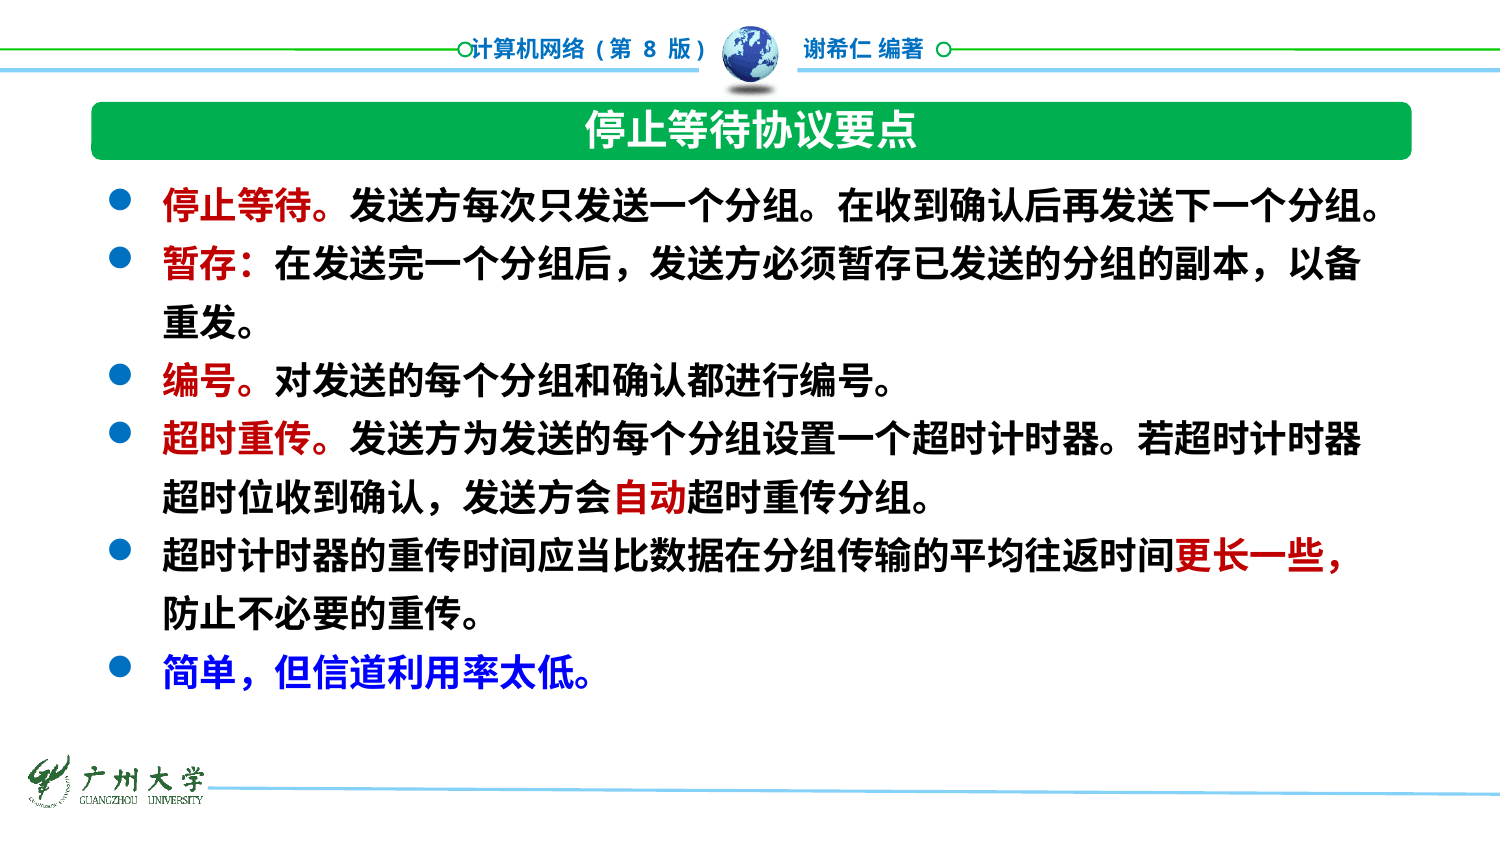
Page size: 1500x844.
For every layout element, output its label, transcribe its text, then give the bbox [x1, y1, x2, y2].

picture [28, 754, 204, 808]
text_box [91, 101, 569, 160]
text_box [934, 101, 1412, 160]
text_box 停止等待协议要点 [569, 96, 934, 161]
picture [720, 24, 780, 96]
text_box 停止等待。发送方每次只发送一个分组。在收到确认后再发送下一个分组。 暂存：在发送完一个分组后，发送方必须暂存已发送的分组的副本，以备重发。 编号。对发送的每个分组和确认都进行编号。 超时重传。发送方为发送的每个分组设置一个超时计时器。若超时计时器超时位收到确认，发送方会自动超时重传分组。 超时计时器的重传时间应当比数据在分组传输的平均往返时间更长一些，防止不必要的重传。 简单，但信道利用率太低。 [91, 161, 1412, 702]
